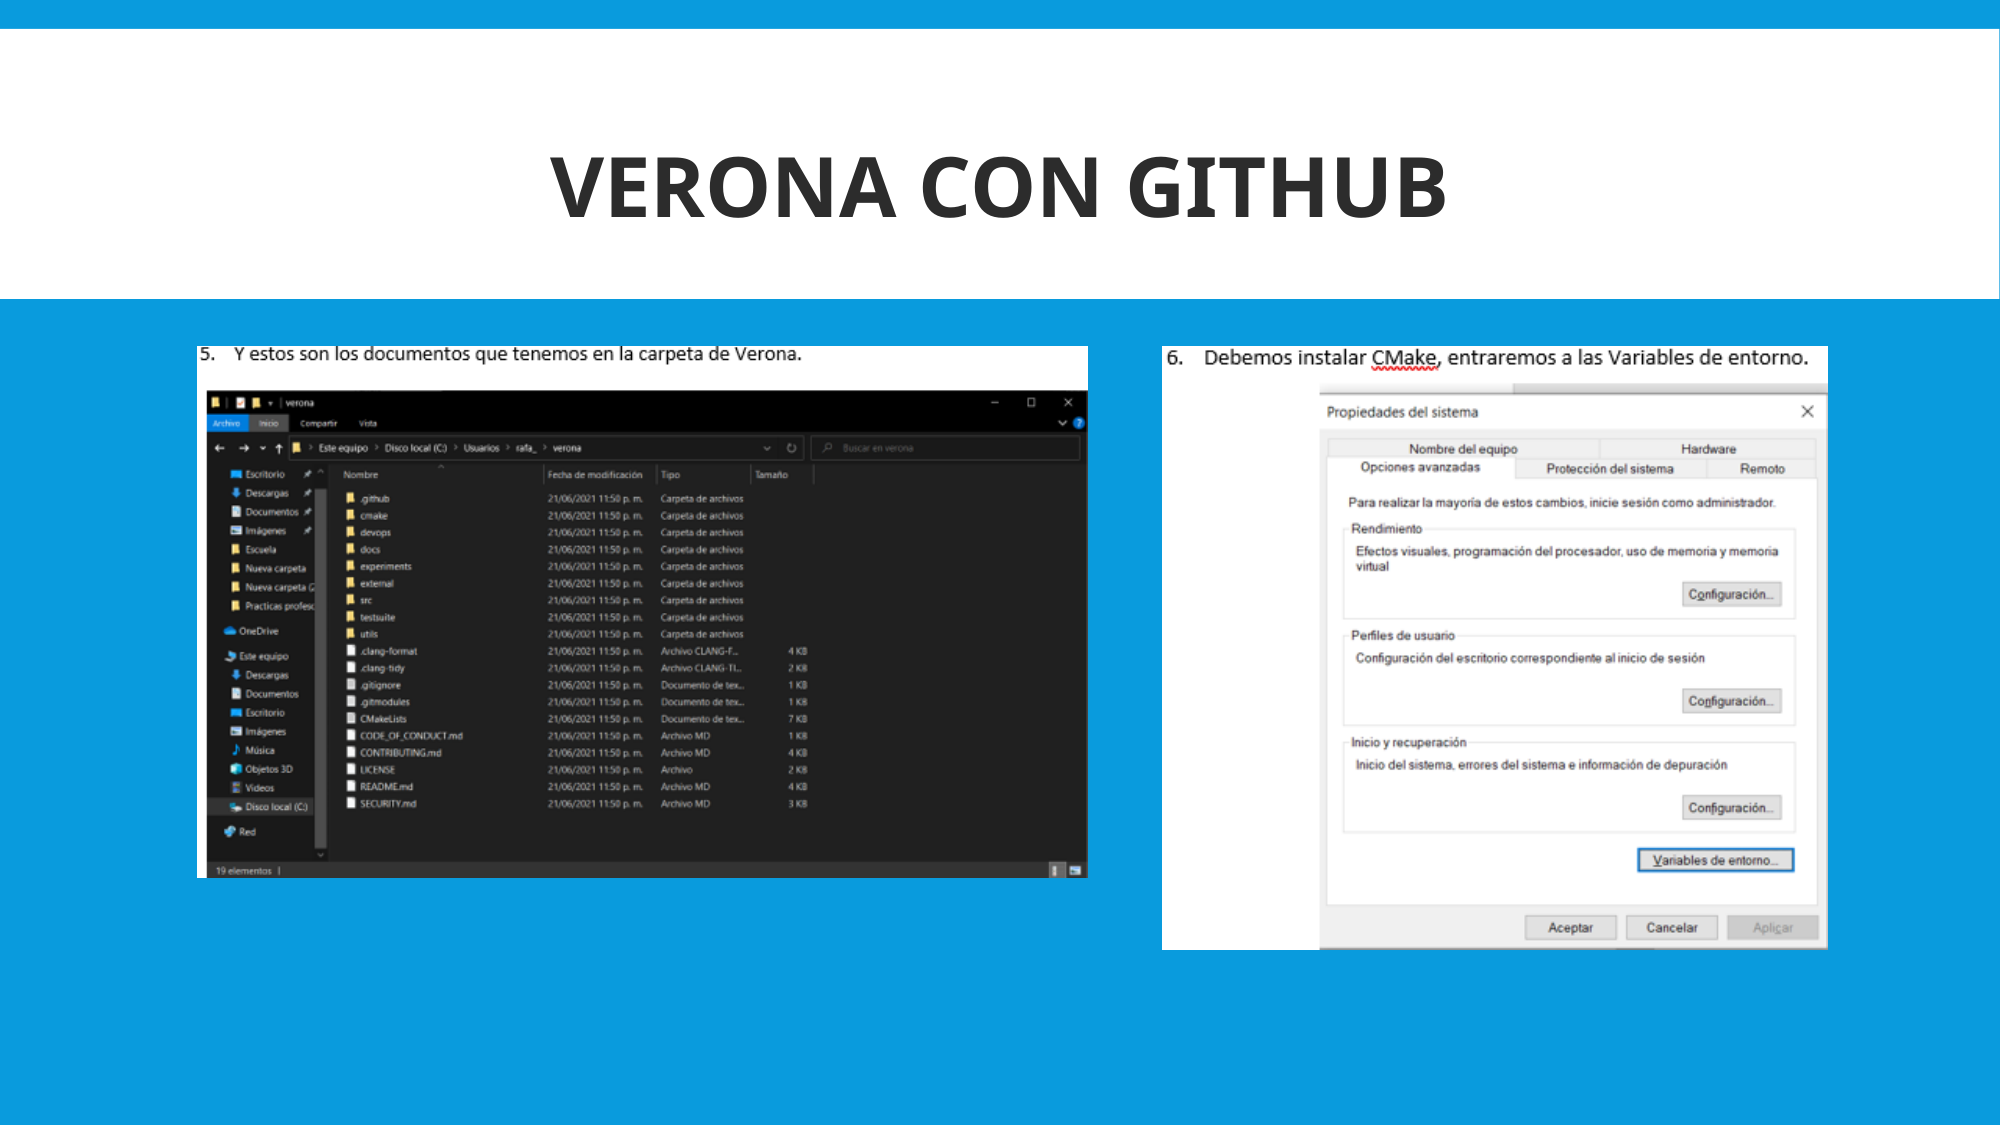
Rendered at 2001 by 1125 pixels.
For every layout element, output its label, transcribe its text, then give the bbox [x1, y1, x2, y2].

text_box VERONA CON GITHUB [241, 126, 1759, 242]
picture [198, 347, 1087, 877]
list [1161, 345, 1828, 950]
